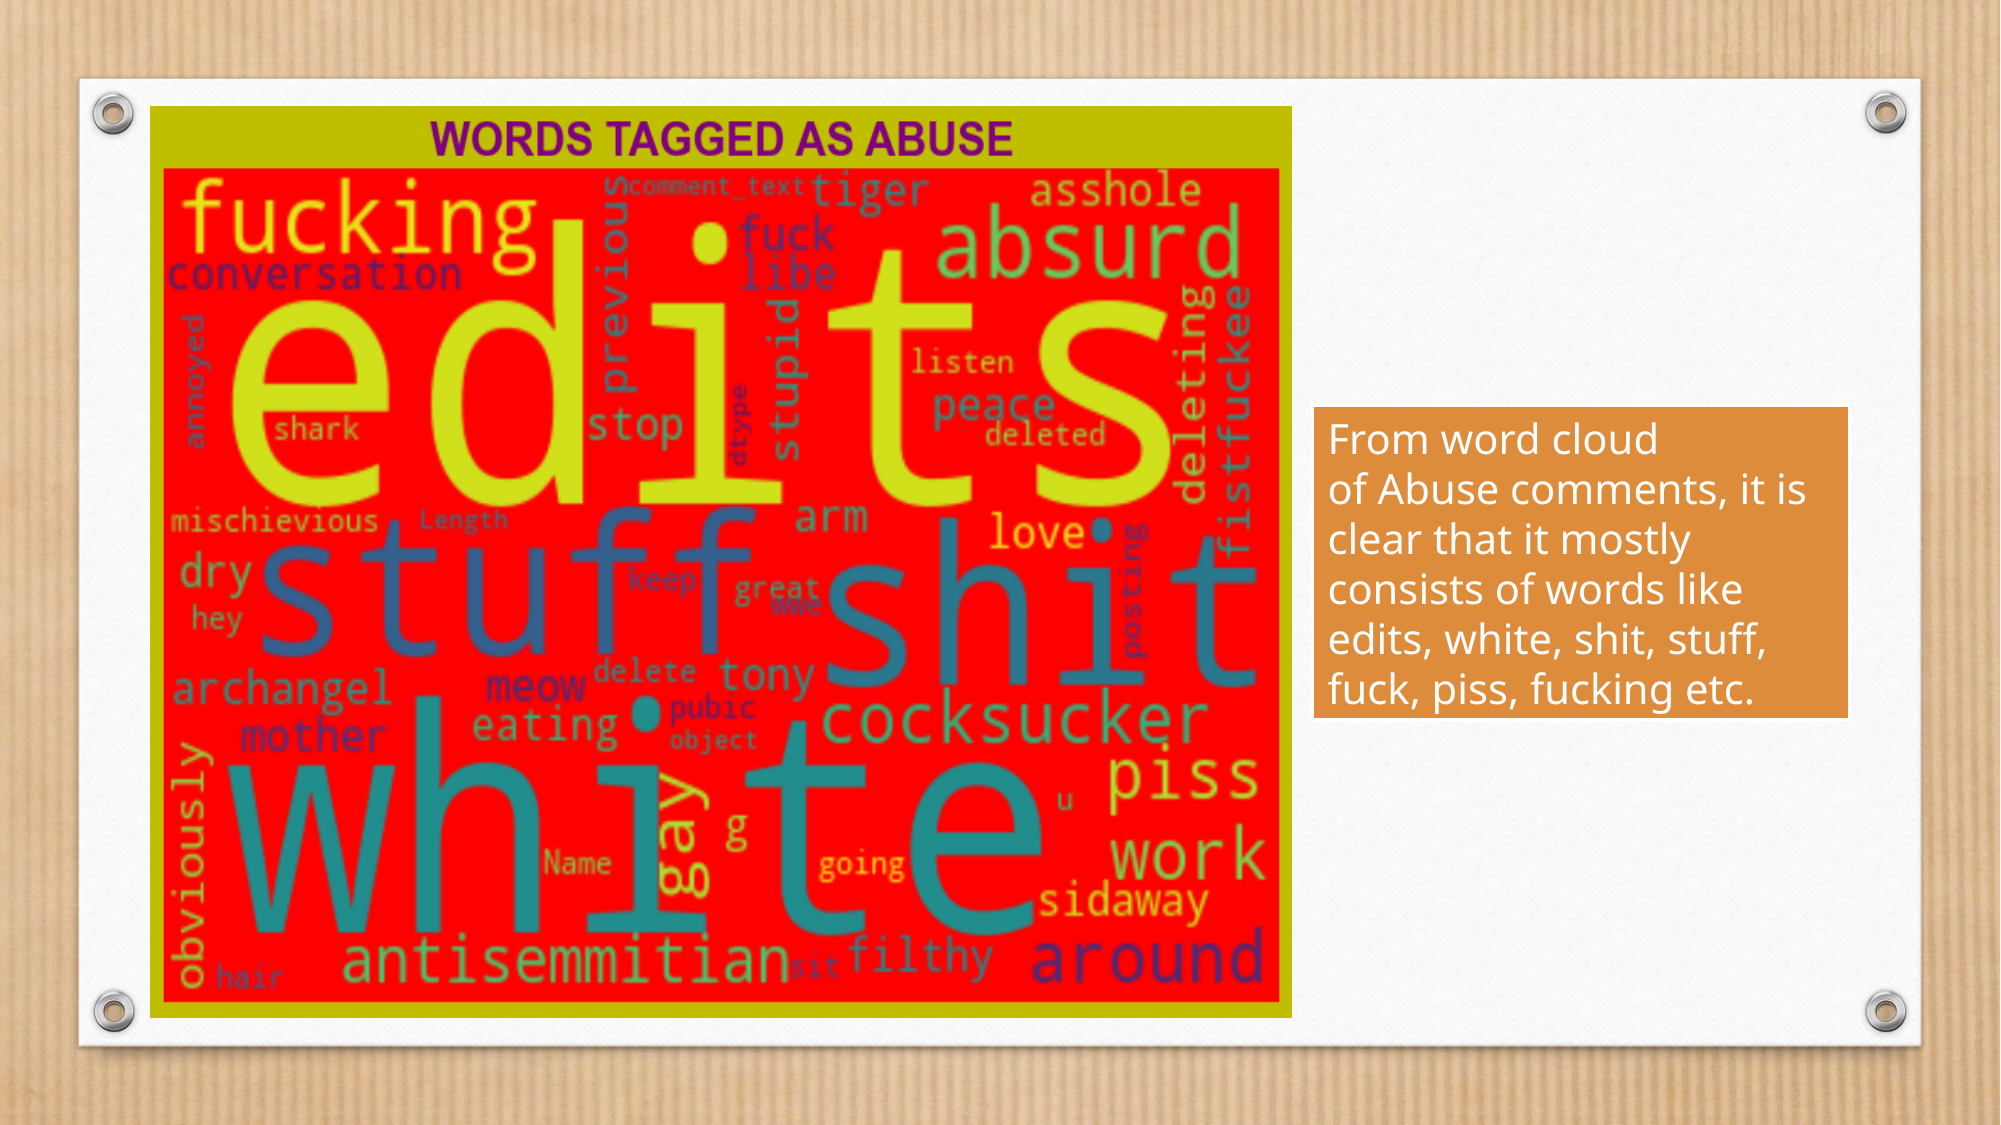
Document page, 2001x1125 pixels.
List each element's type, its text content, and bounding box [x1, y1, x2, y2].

text_box From word cloud of Abuse comments, it is clear that it mostly consists of words like edits, white, shit, stuff, fuck, piss, fucking etc. [1311, 403, 1851, 722]
picture [0, 0, 2001, 1125]
